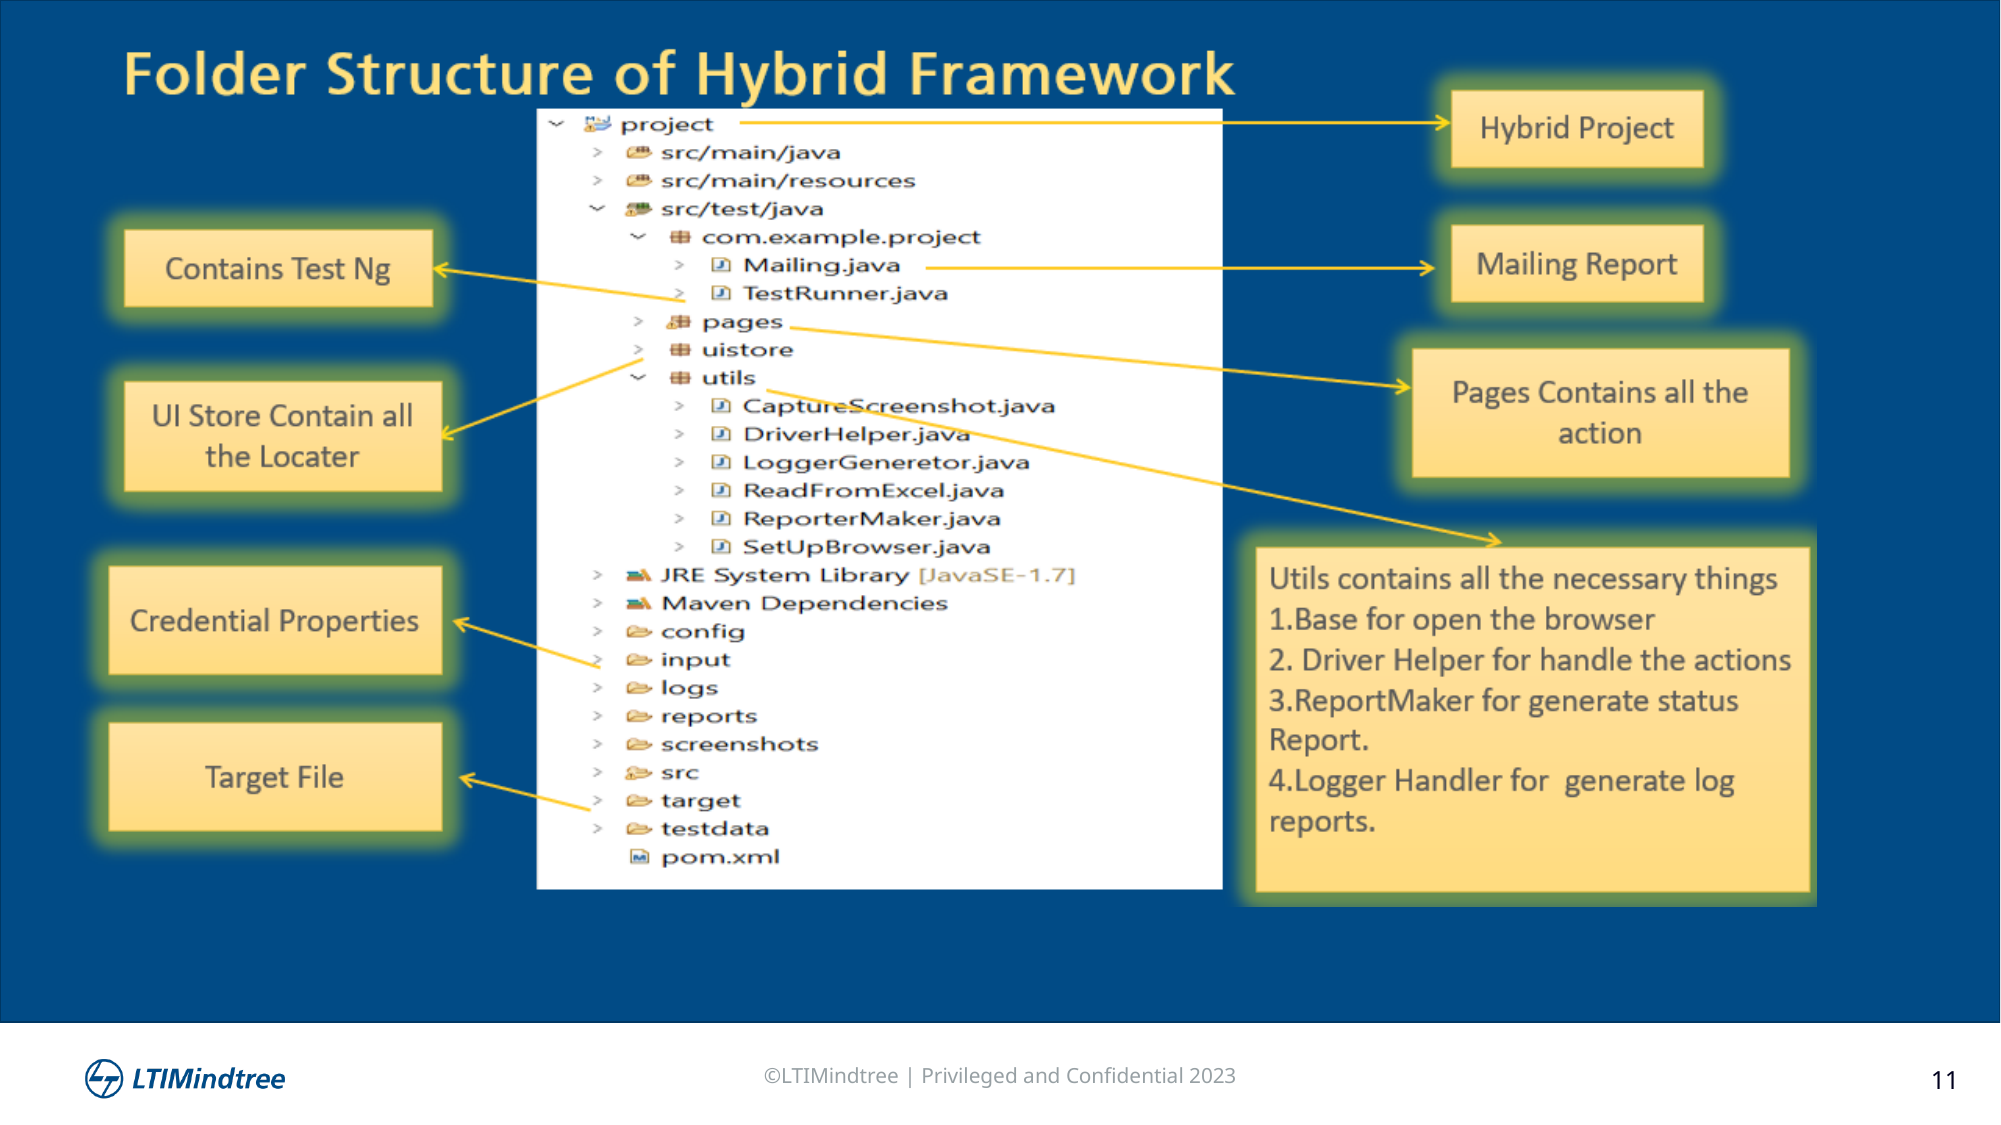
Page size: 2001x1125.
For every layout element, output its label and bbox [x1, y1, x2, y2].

picture [57, 15, 1817, 907]
